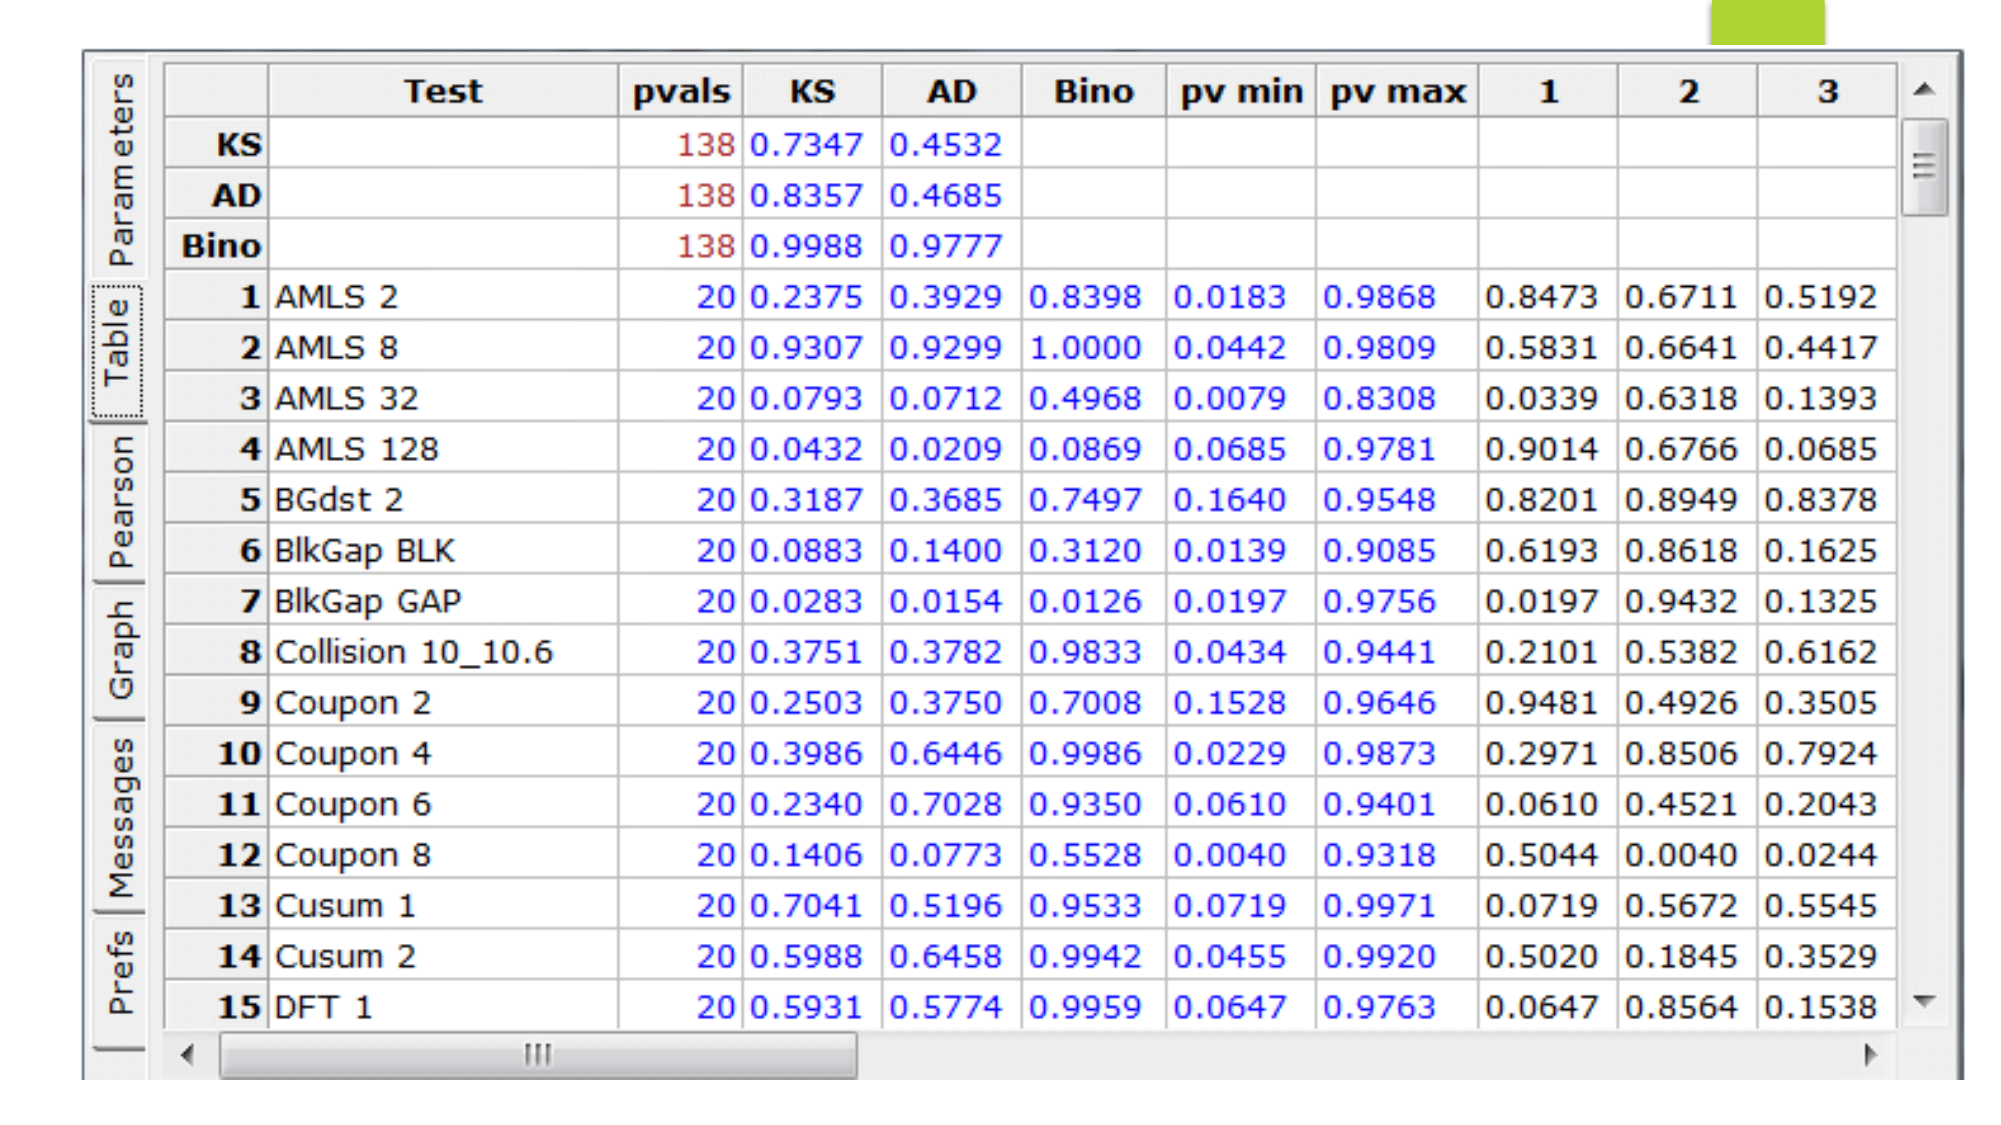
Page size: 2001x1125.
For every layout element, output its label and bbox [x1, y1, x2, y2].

list [75, 45, 1970, 1080]
